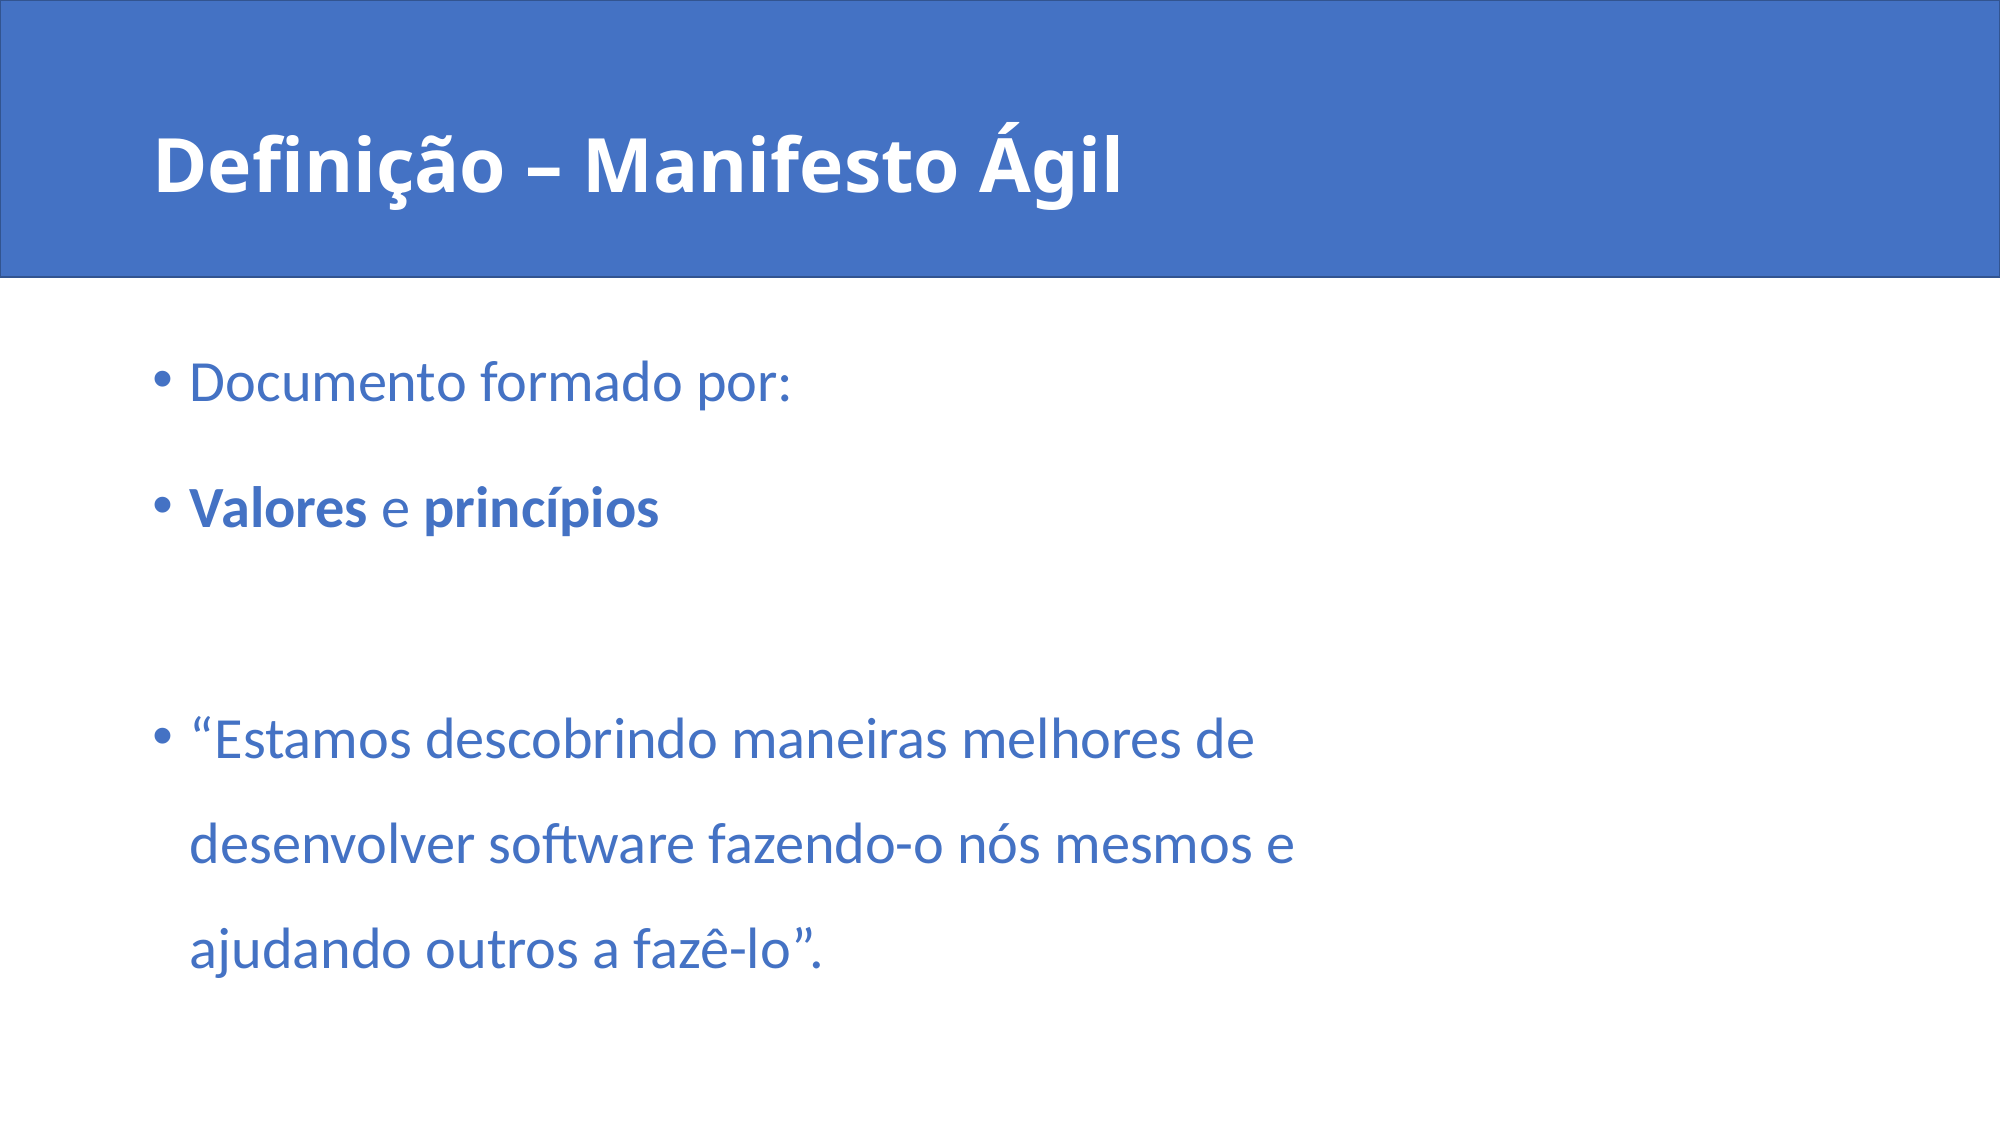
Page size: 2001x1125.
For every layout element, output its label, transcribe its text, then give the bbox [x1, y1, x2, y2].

list Documento formado por: Valores e princípios “Estamos descobrindo maneiras melhores de desenvolver software fazendo-o nós mesmos e ajudando outros a fazê-lo”. [137, 301, 1325, 1015]
text_box [0, 0, 2000, 278]
title Definição – Manifesto Ágil [137, 59, 1863, 278]
